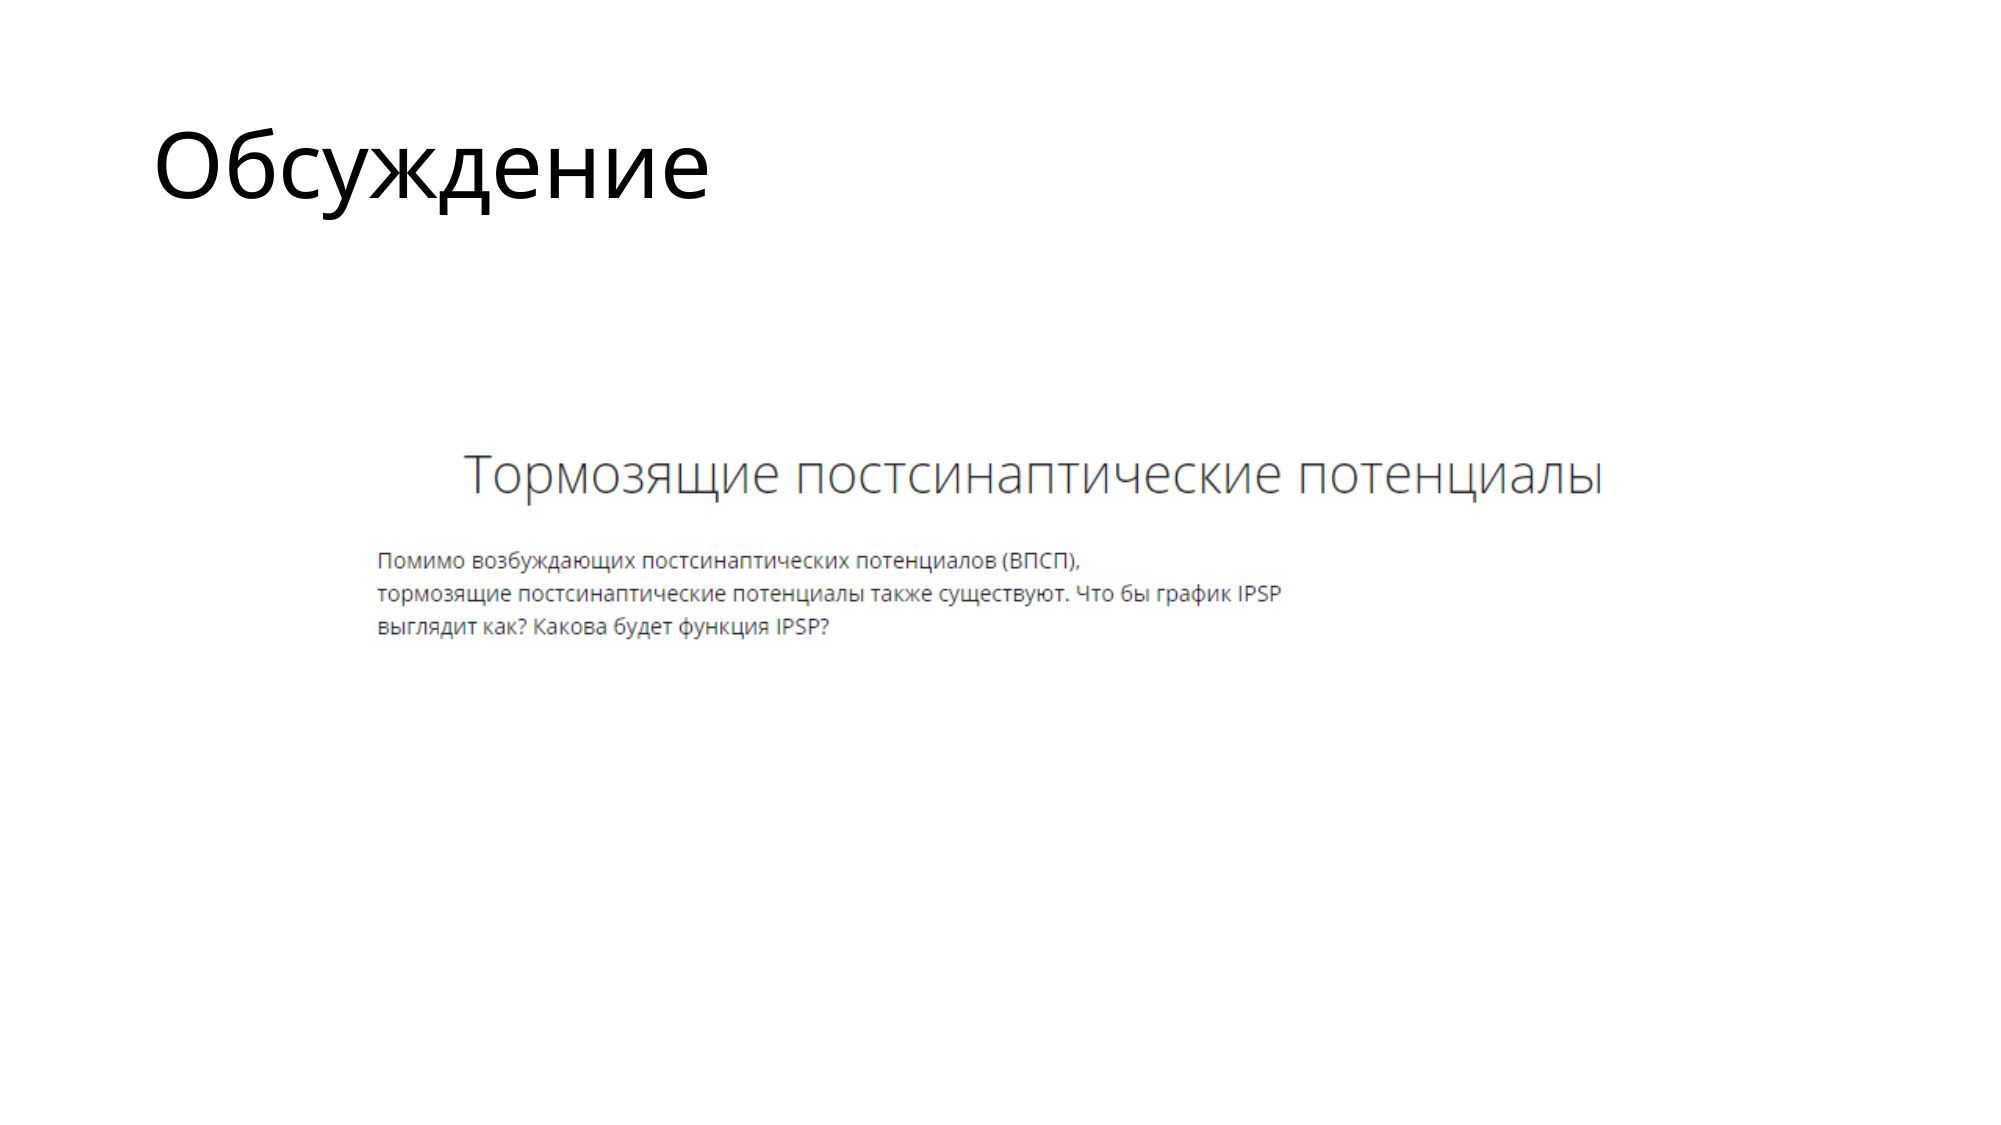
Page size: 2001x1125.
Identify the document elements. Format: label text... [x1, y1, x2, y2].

picture [328, 426, 1672, 699]
title Обсуждение [137, 59, 1863, 278]
